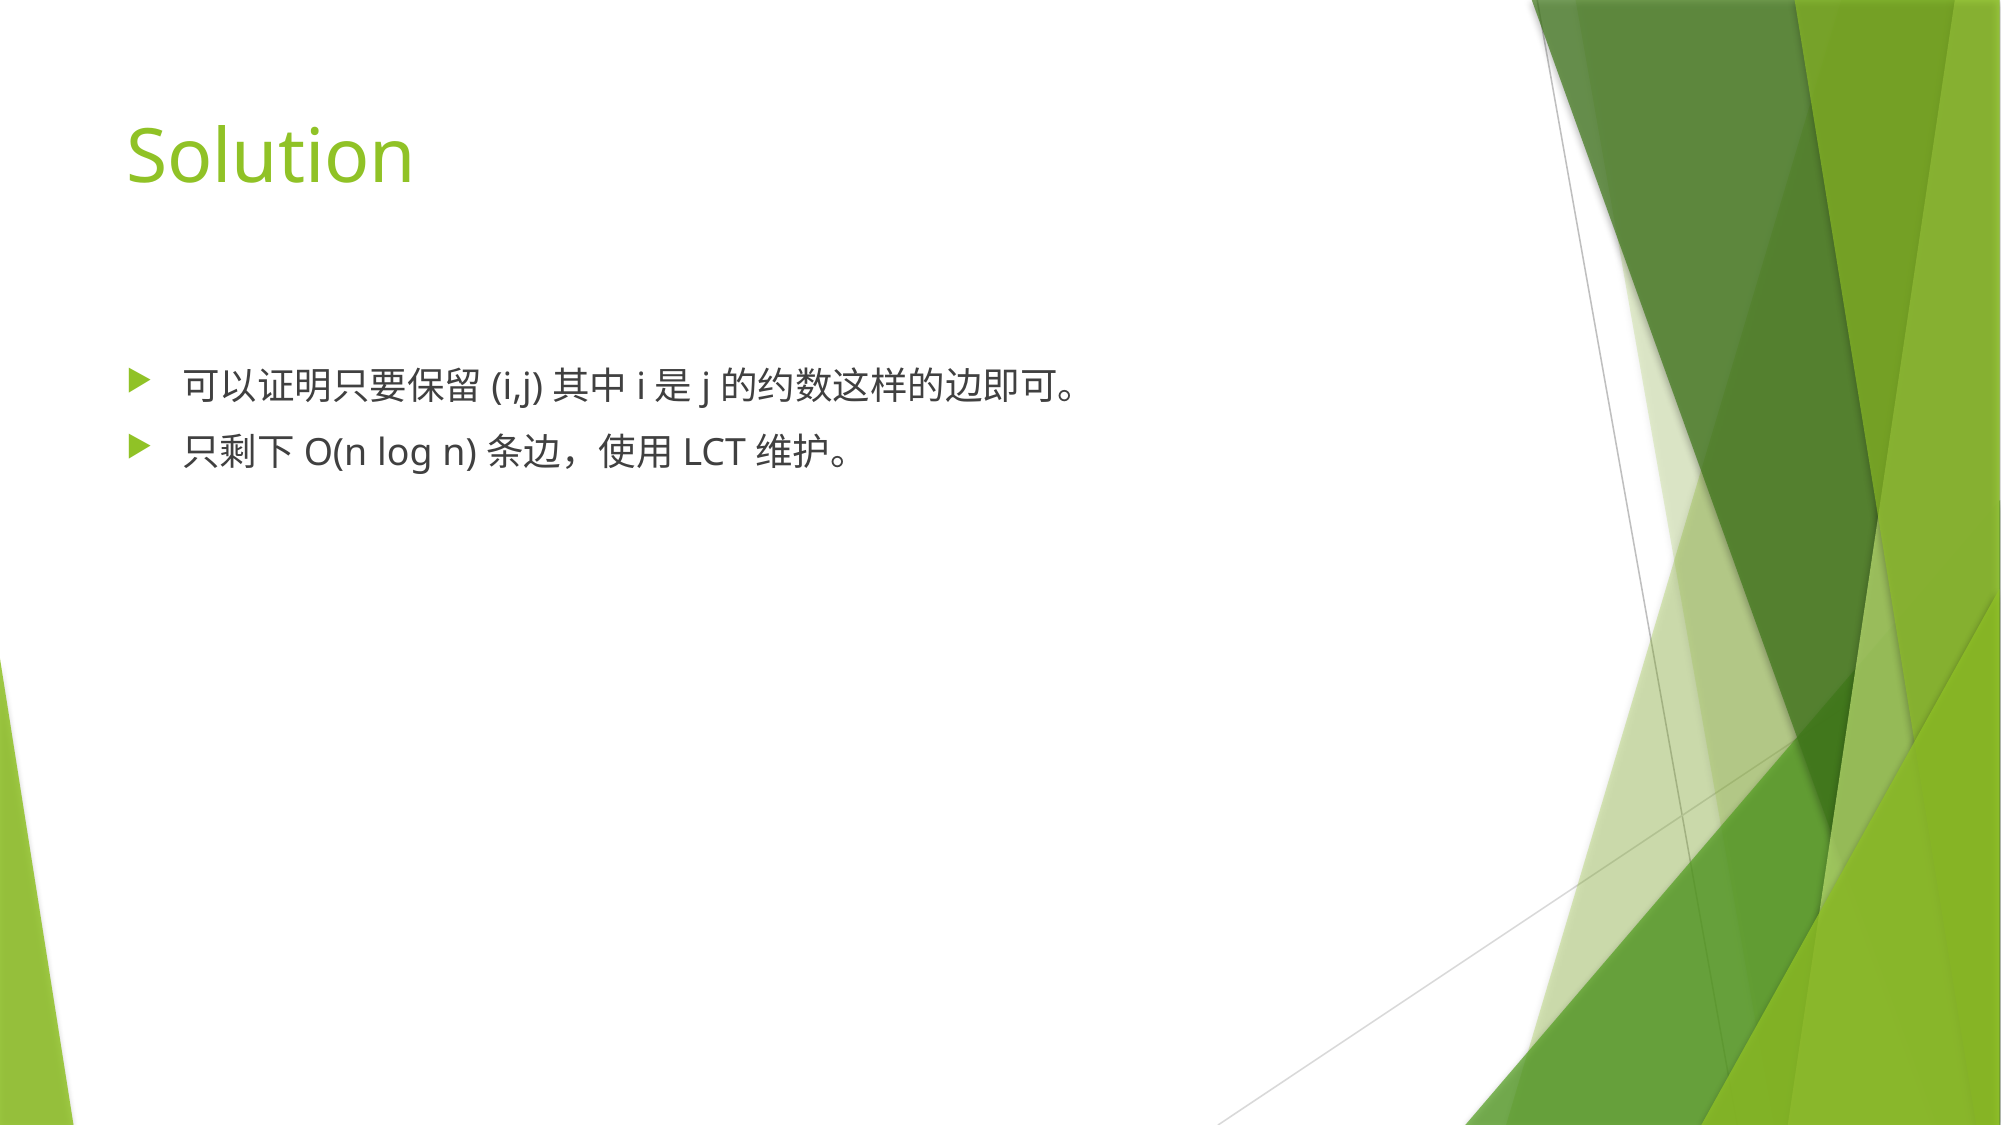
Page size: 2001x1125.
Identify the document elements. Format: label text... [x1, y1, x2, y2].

list 可以证明只要保留(i,j)其中i是j的约数这样的边即可。 只剩下O(n log n)条边，使用LCT维护。 [111, 354, 1522, 992]
title Solution [111, 99, 1522, 317]
